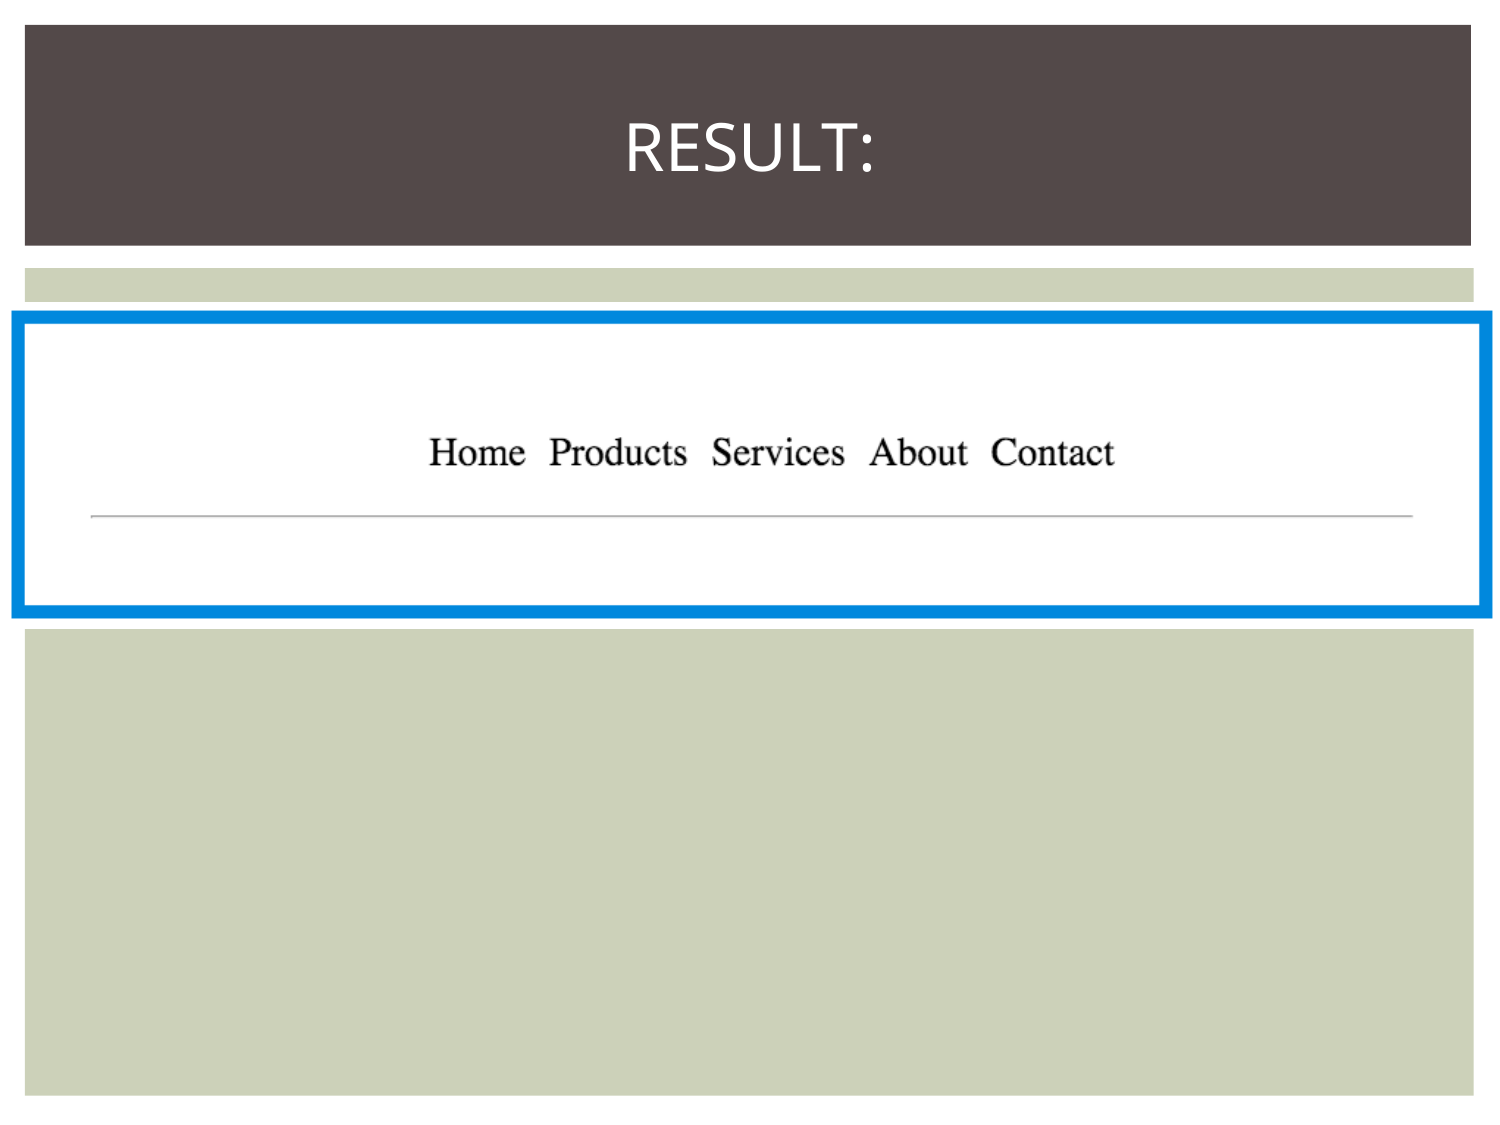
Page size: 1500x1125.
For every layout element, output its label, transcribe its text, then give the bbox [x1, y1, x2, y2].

title RESULT: [62, 58, 1438, 232]
picture [0, 302, 1500, 629]
